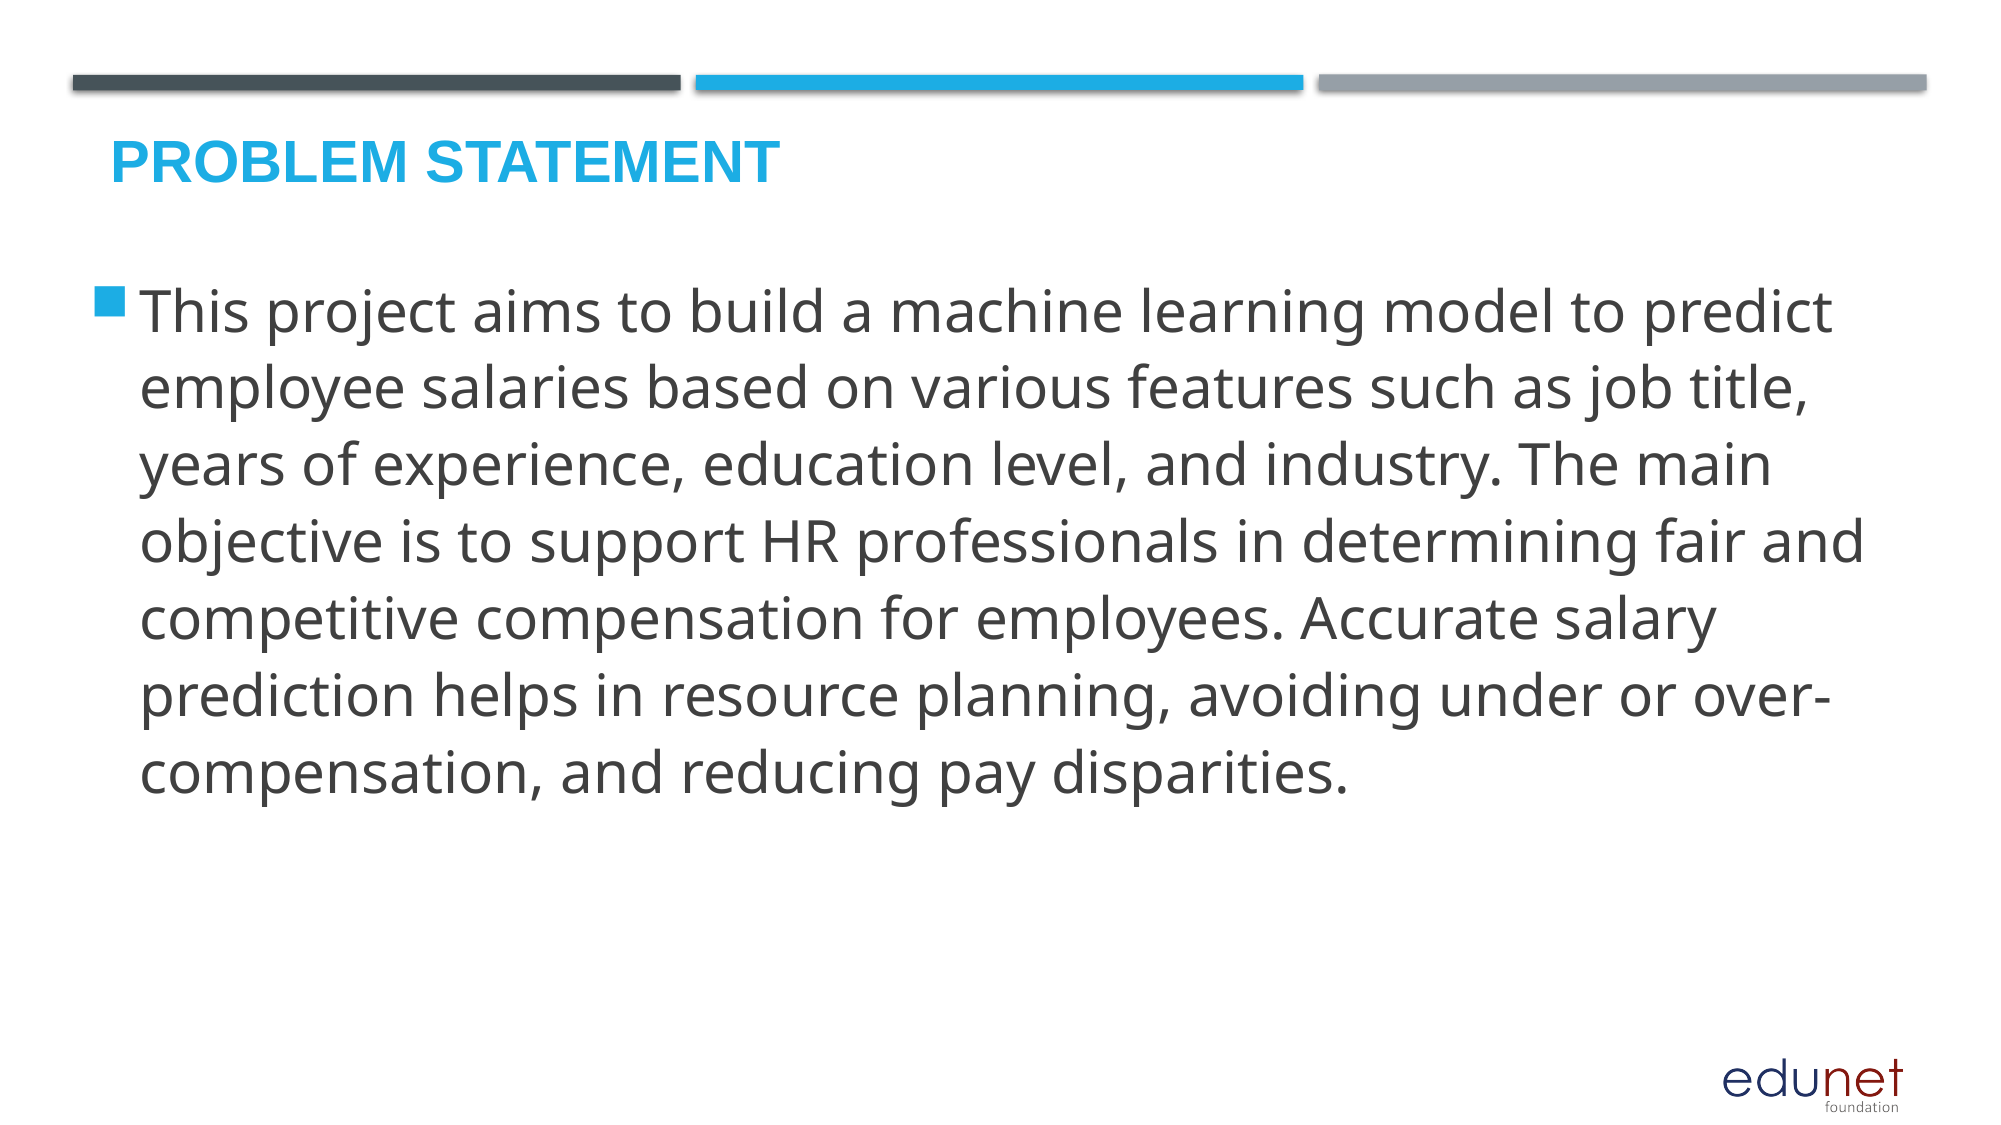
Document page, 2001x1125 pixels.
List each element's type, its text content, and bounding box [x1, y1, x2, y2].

picture [1719, 1056, 1905, 1116]
list This project aims to build a machine learning model to predict employee salaries based on various features such as job title, years of experience, education level, and industry. The main objective is to support HR professionals in determining fair and competitive compensation for employees. Accurate salary prediction helps in resource planning, avoiding under or over-compensation, and reducing pay disparities. [74, 203, 1884, 970]
title Problem Statement [95, 115, 1905, 203]
